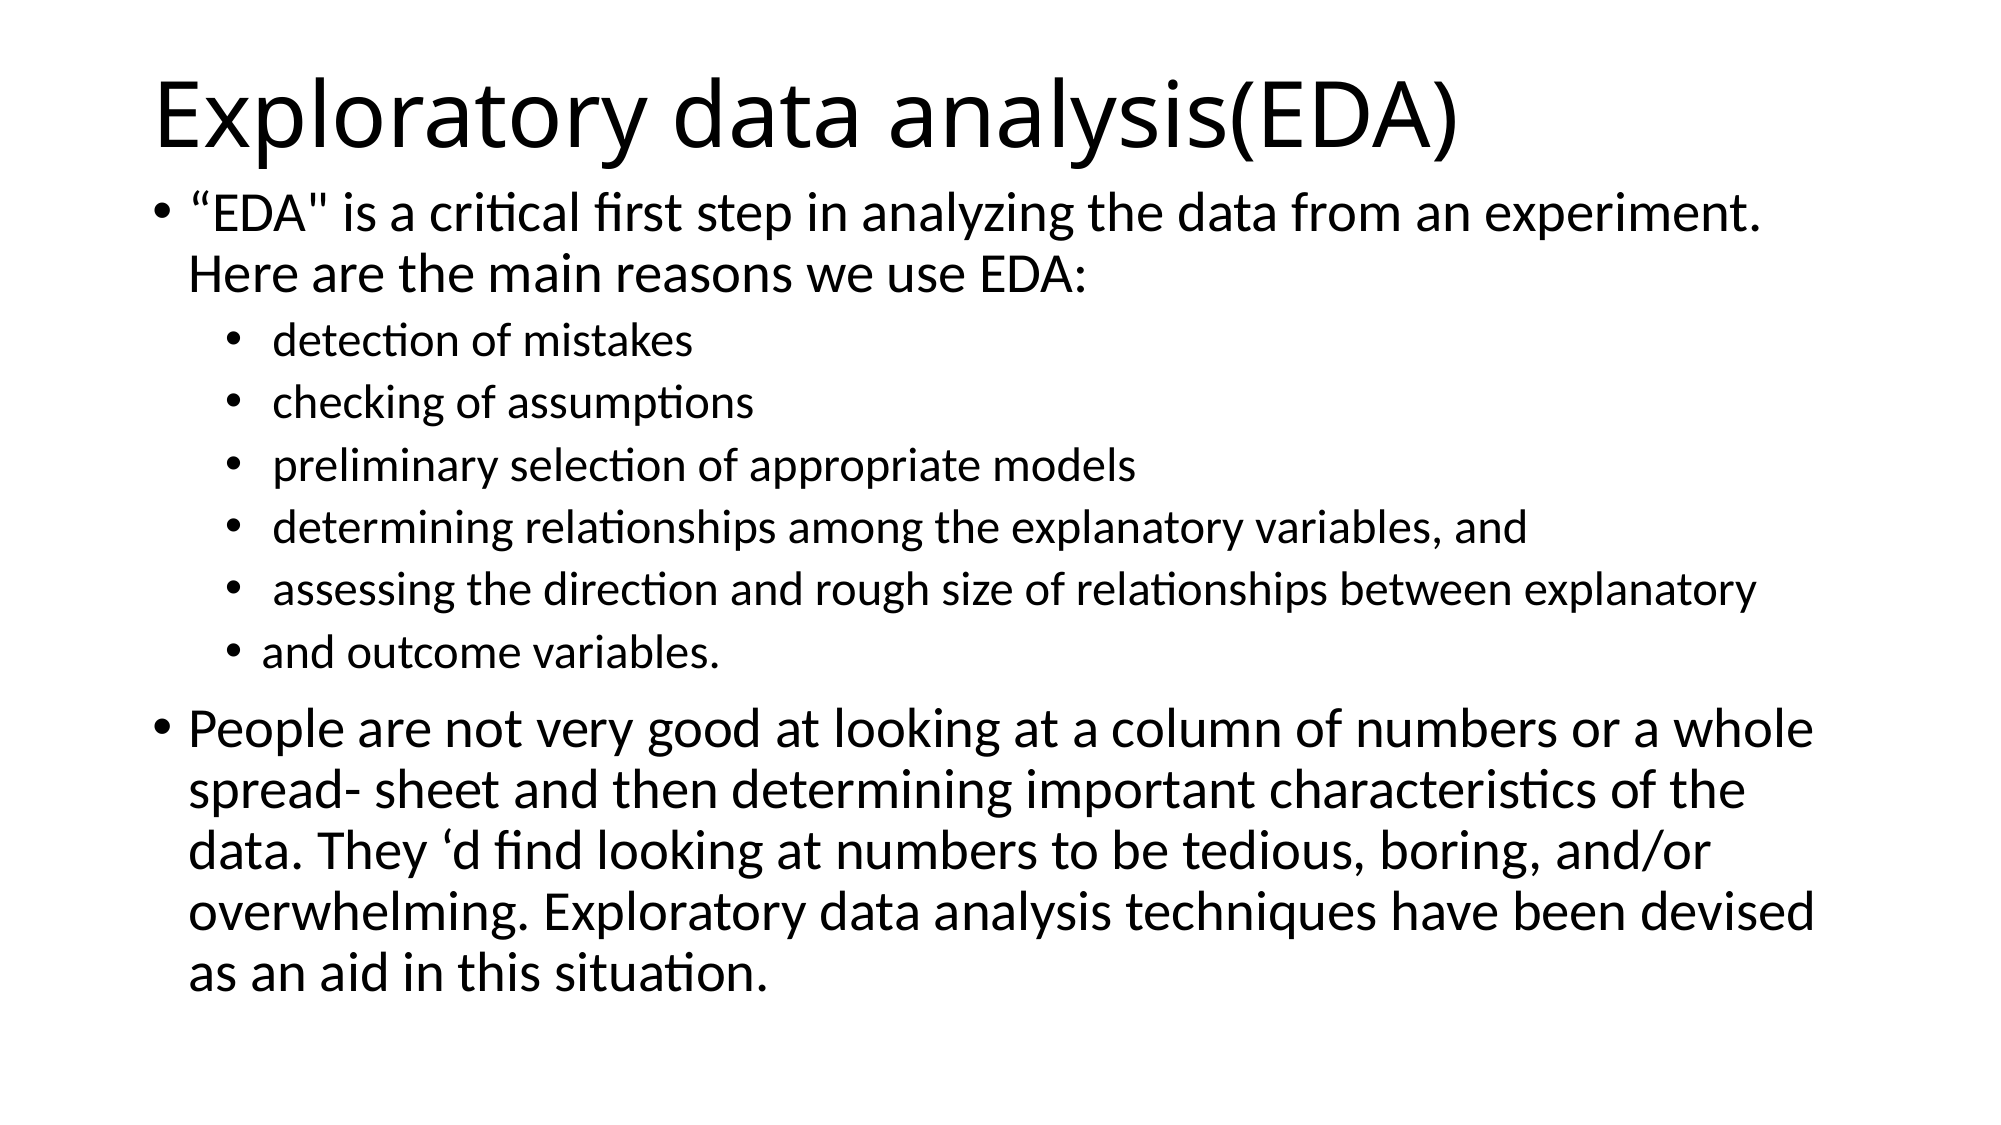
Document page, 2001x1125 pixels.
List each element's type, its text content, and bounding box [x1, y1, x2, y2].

list “EDA" is a critical first step in analyzing the data from an experiment. Here are the main reasons we use EDA: detection of mistakes checking of assumptions preliminary selection of appropriate models determining relationships among the explanatory variables, and assessing the direction and rough size of relationships between explanatory and outcome variables. People are not very good at looking at a column of numbers or a whole spread- sheet and then determining important characteristics of the data. They ‘d find looking at numbers to be tedious, boring, and/or overwhelming. Exploratory data analysis techniques have been devised as an aid in this situation. [137, 174, 1863, 1014]
title Exploratory data analysis(EDA) [137, 59, 1863, 174]
